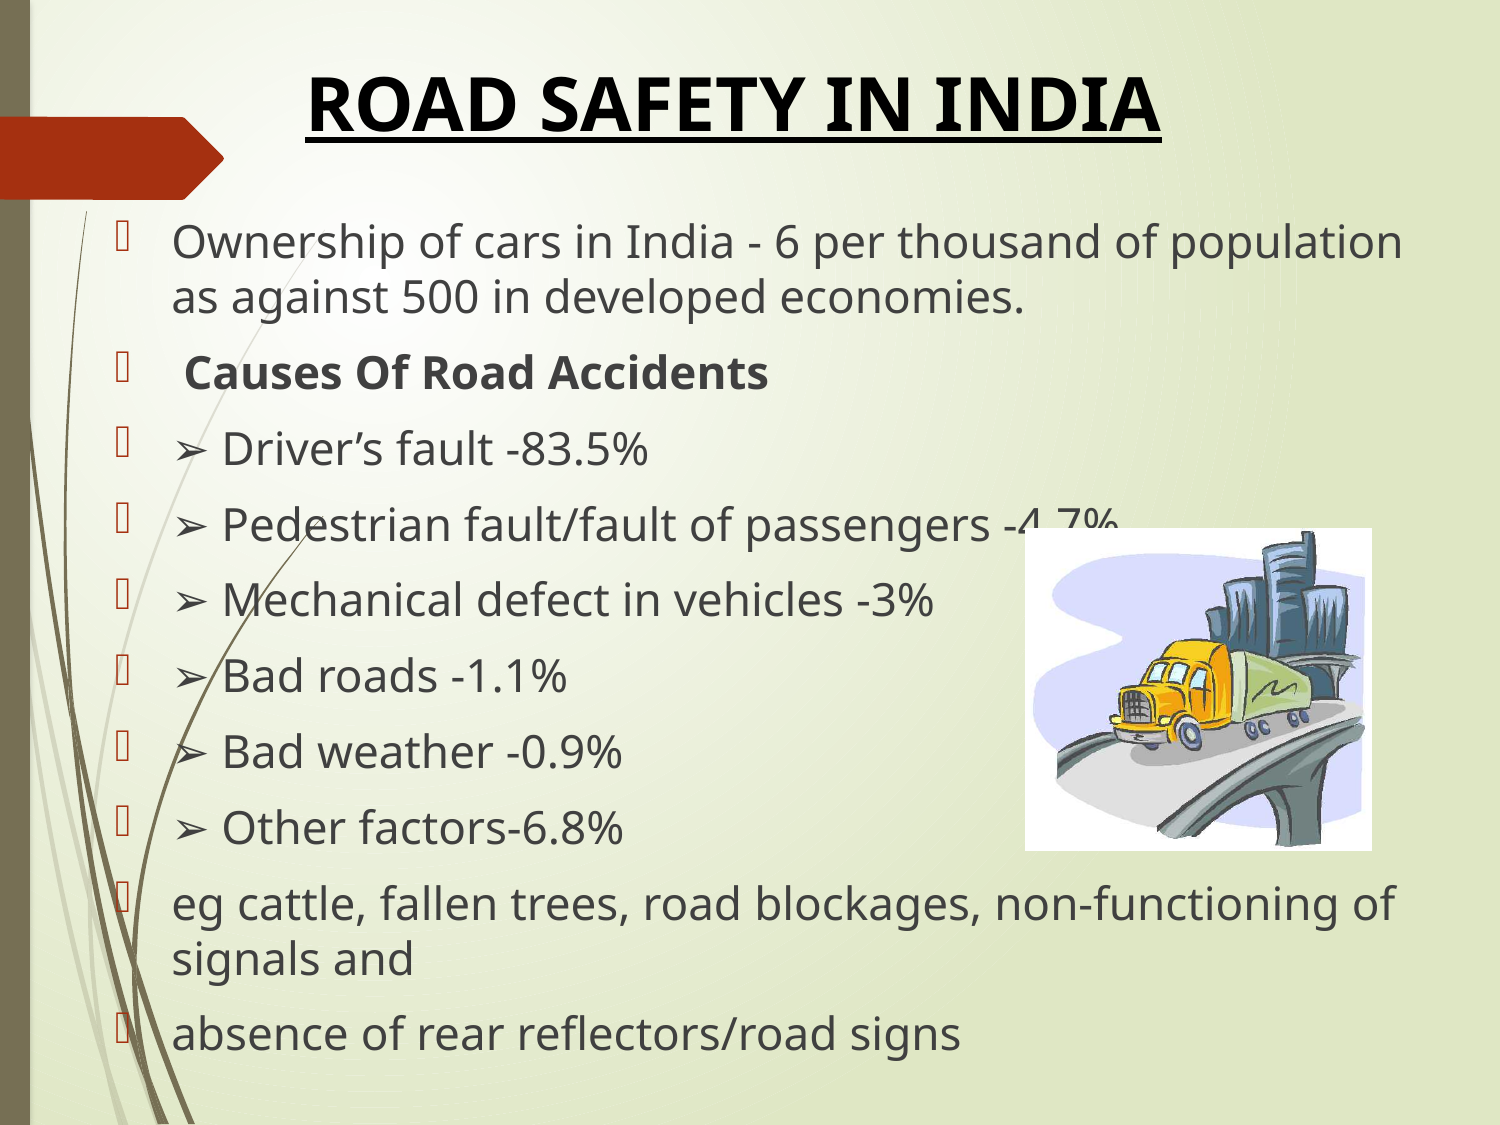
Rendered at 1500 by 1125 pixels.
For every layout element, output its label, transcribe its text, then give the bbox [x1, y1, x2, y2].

picture [1024, 528, 1372, 851]
title ROAD SAFETY IN INDIA [290, 49, 1372, 205]
list Ownership of cars in India - 6 per thousand of population as against 500 in developed economies. Causes Of Road Accidents ➢ Driver’s fault -83.5% ➢ Pedestrian fault/fault of passengers -4.7% ➢ Mechanical defect in vehicles -3% ➢ Bad roads -1.1% ➢ Bad weather -0.9% ➢ Other factors-6.8% eg cattle, fallen trees, road blockages, non-functioning of signals and absence of rear reflectors/road signs [99, 205, 1450, 1076]
